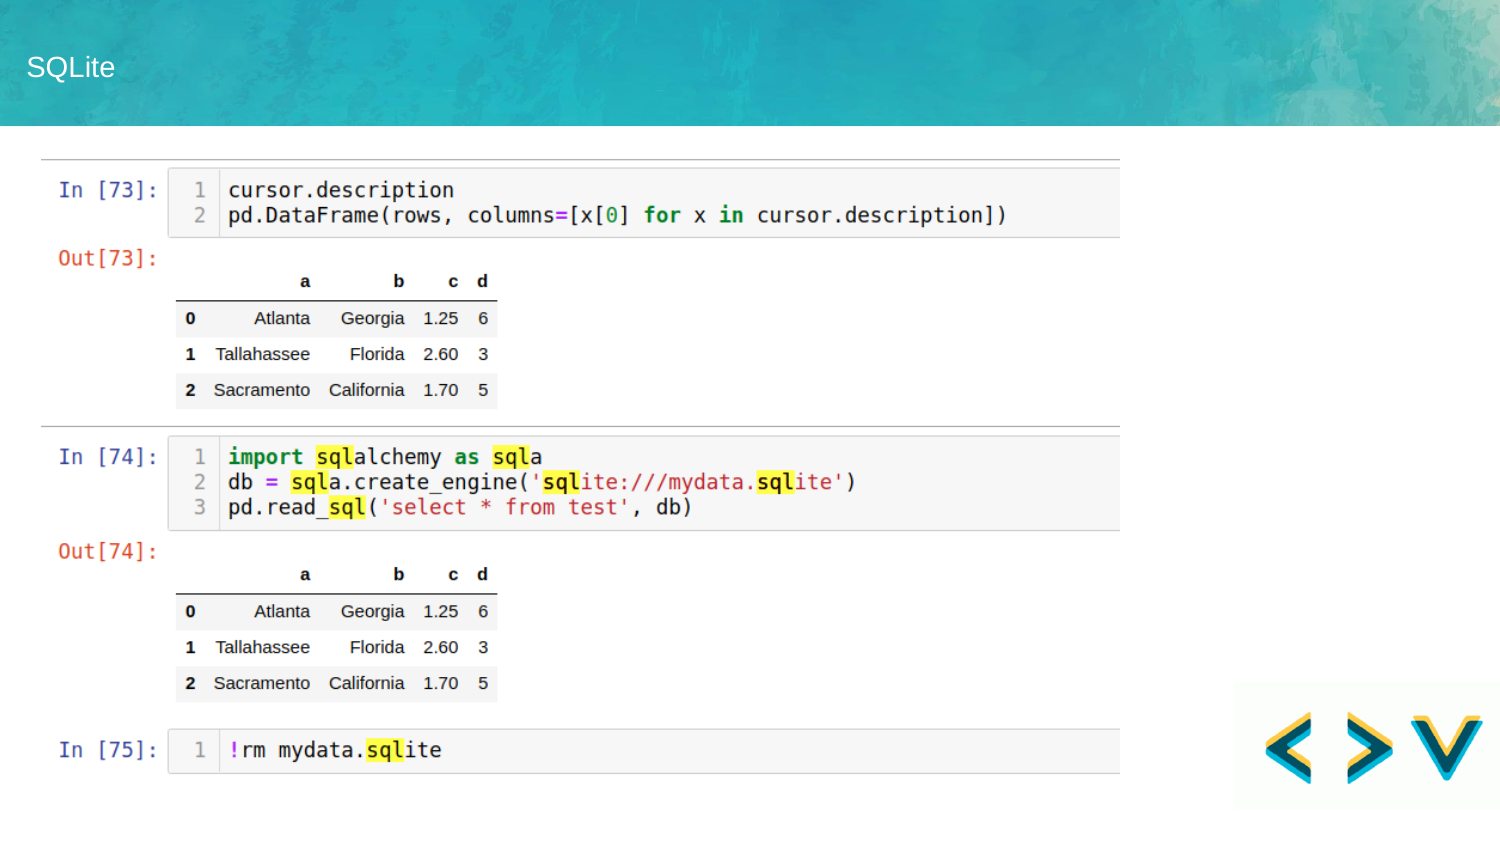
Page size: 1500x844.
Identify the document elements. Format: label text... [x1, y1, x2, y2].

title SQLite [11, 40, 548, 99]
picture [0, 0, 1500, 844]
